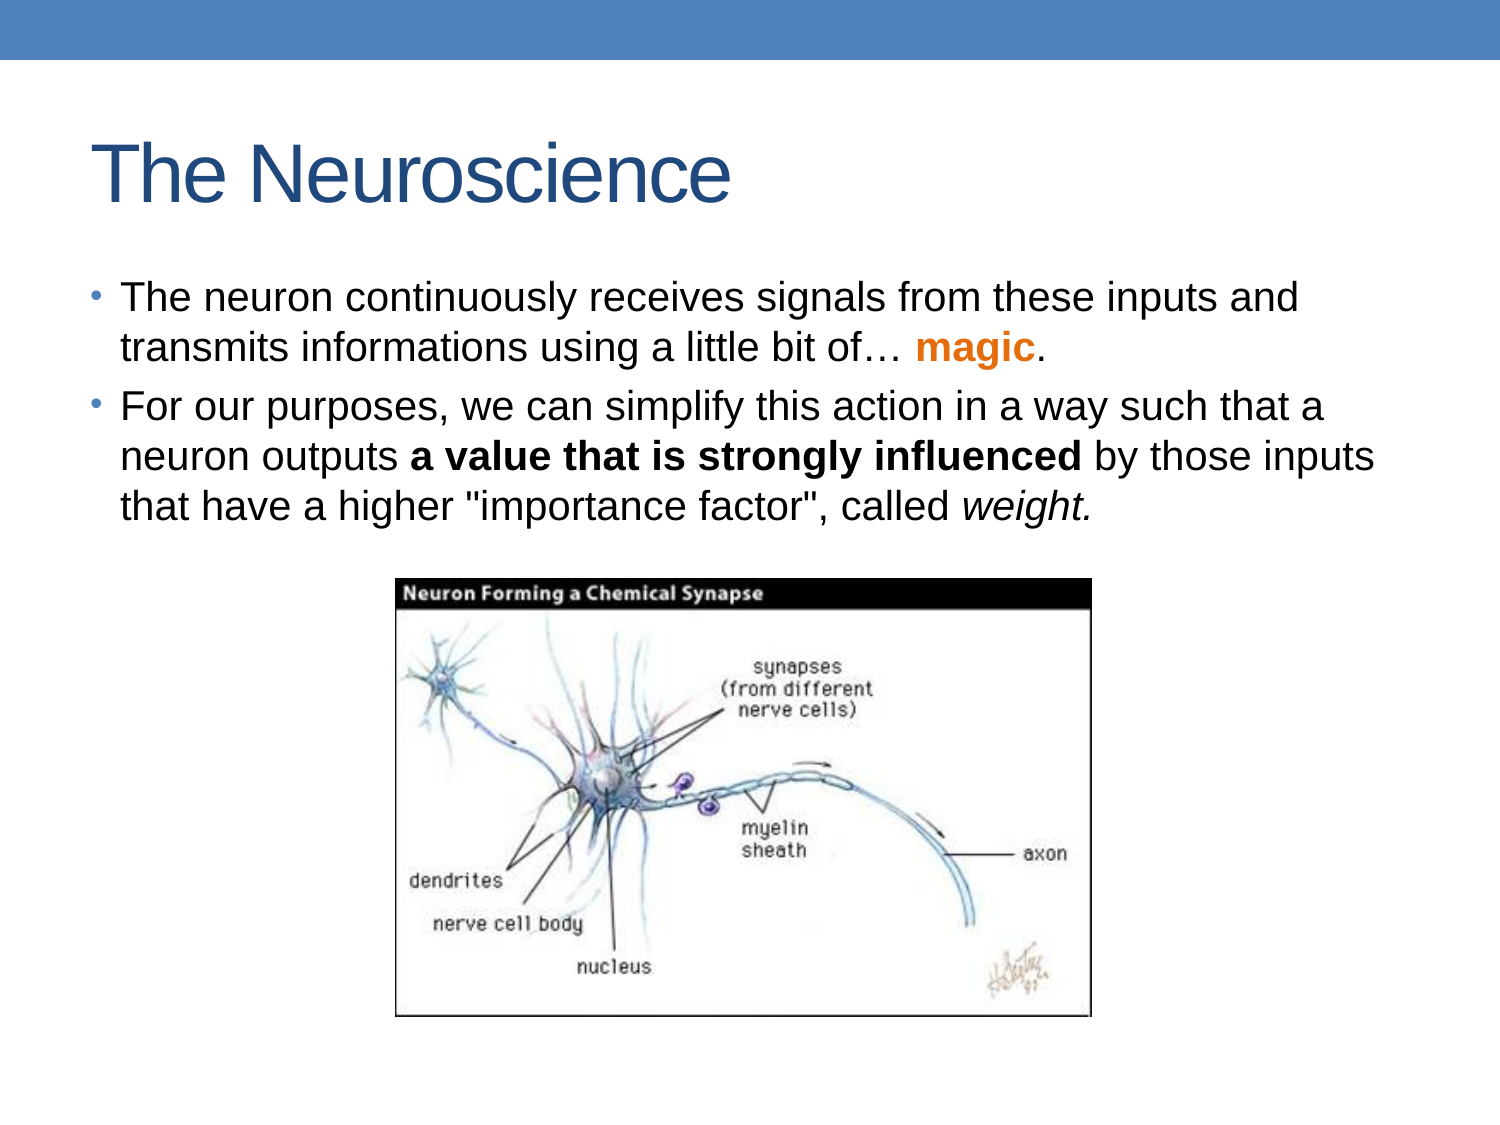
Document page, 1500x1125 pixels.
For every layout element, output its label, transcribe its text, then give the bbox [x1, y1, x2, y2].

picture [395, 578, 1092, 1017]
title The Neuroscience [75, 87, 1425, 250]
list The neuron continuously receives signals from these inputs and transmits informations using a little bit of… magic. For our purposes, we can simplify this action in a way such that a neuron outputs a value that is strongly influenced by those inputs that have a higher "importance factor", called weight. [75, 262, 1425, 1063]
